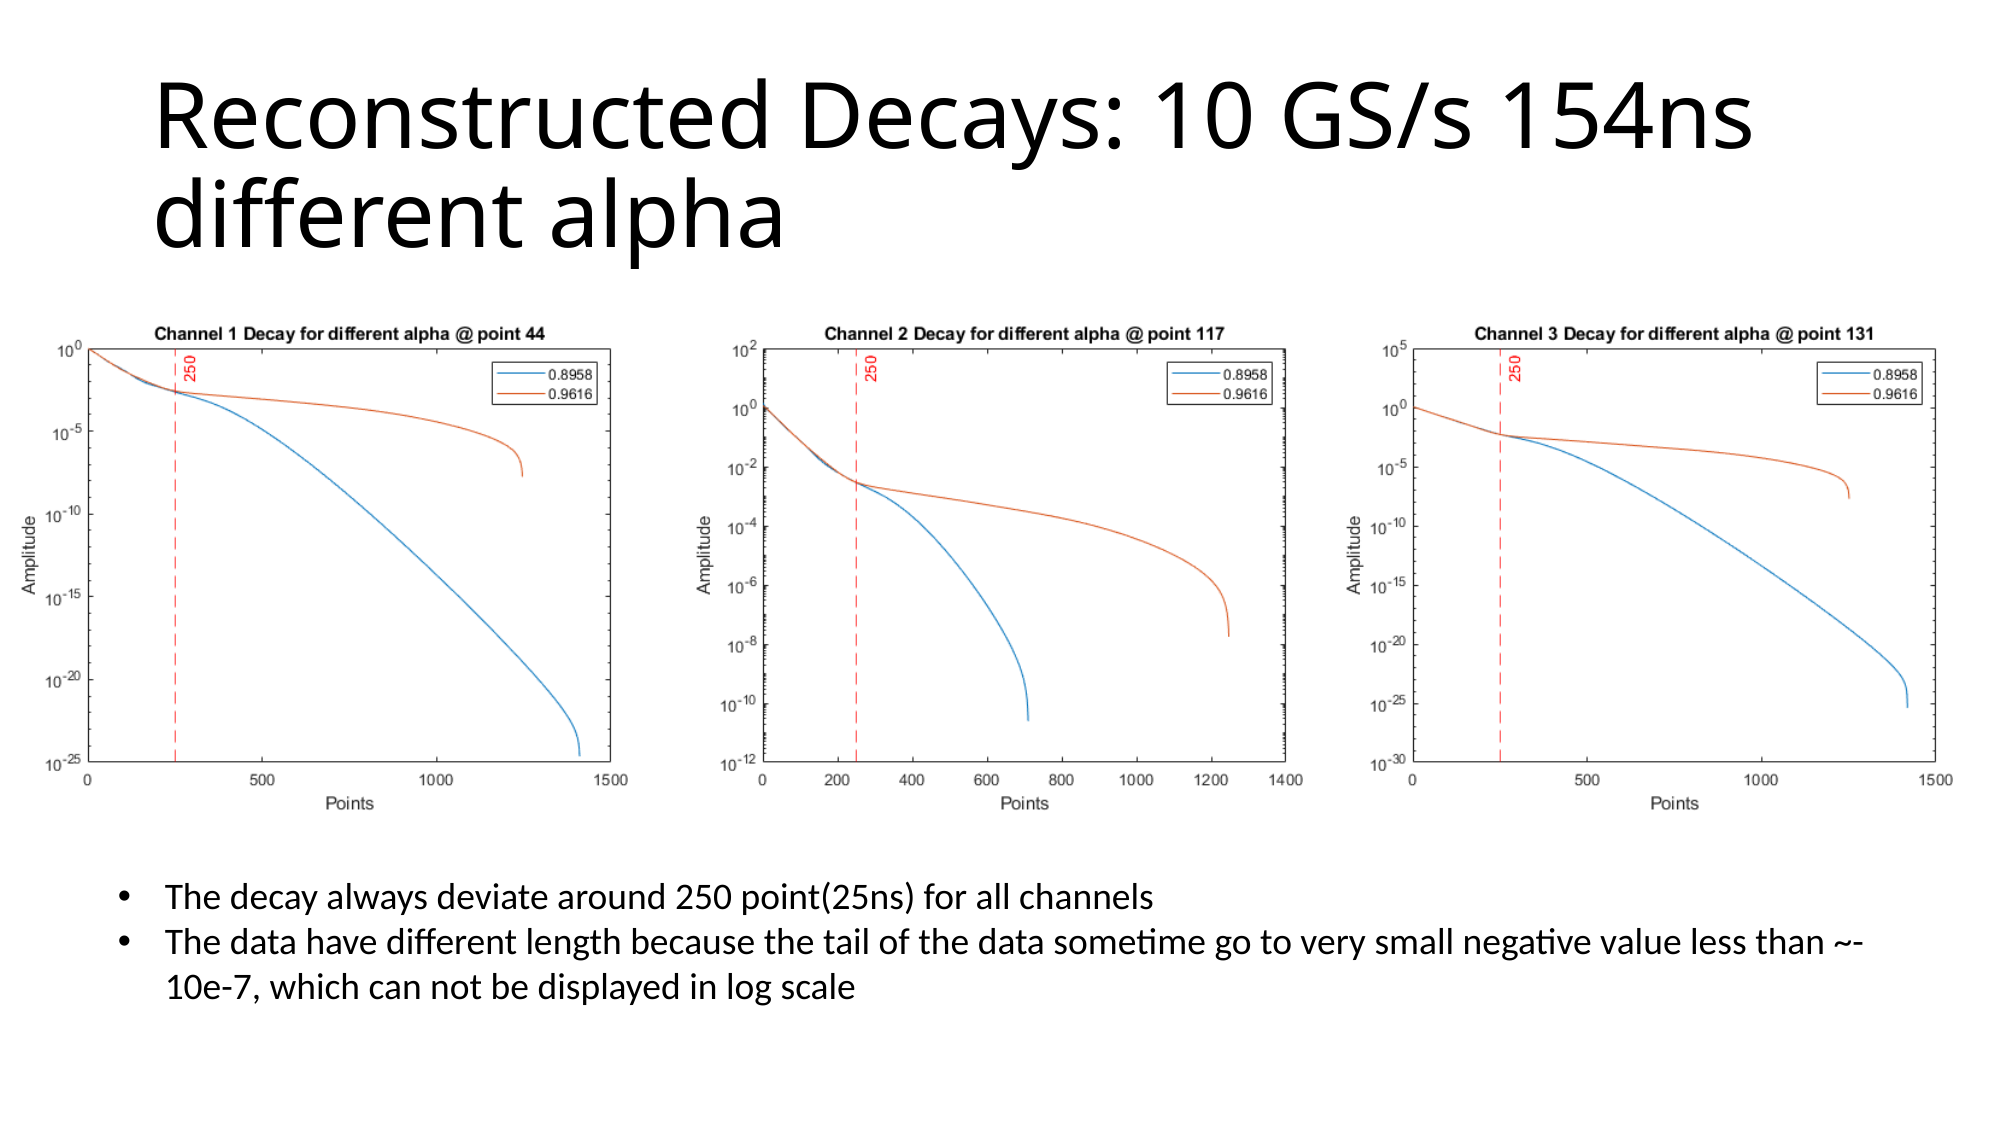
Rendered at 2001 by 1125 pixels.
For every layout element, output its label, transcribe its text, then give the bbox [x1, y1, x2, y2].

text_box The decay always deviate around 250 point(25ns) for all channels The data have different length because the tail of the data sometime go to very small negative value less than ~-10e-7, which can not be displayed in log scale [103, 865, 1898, 1015]
picture [0, 311, 2000, 819]
title Reconstructed Decays: 10 GS/s 154ns different alpha [137, 59, 1863, 278]
